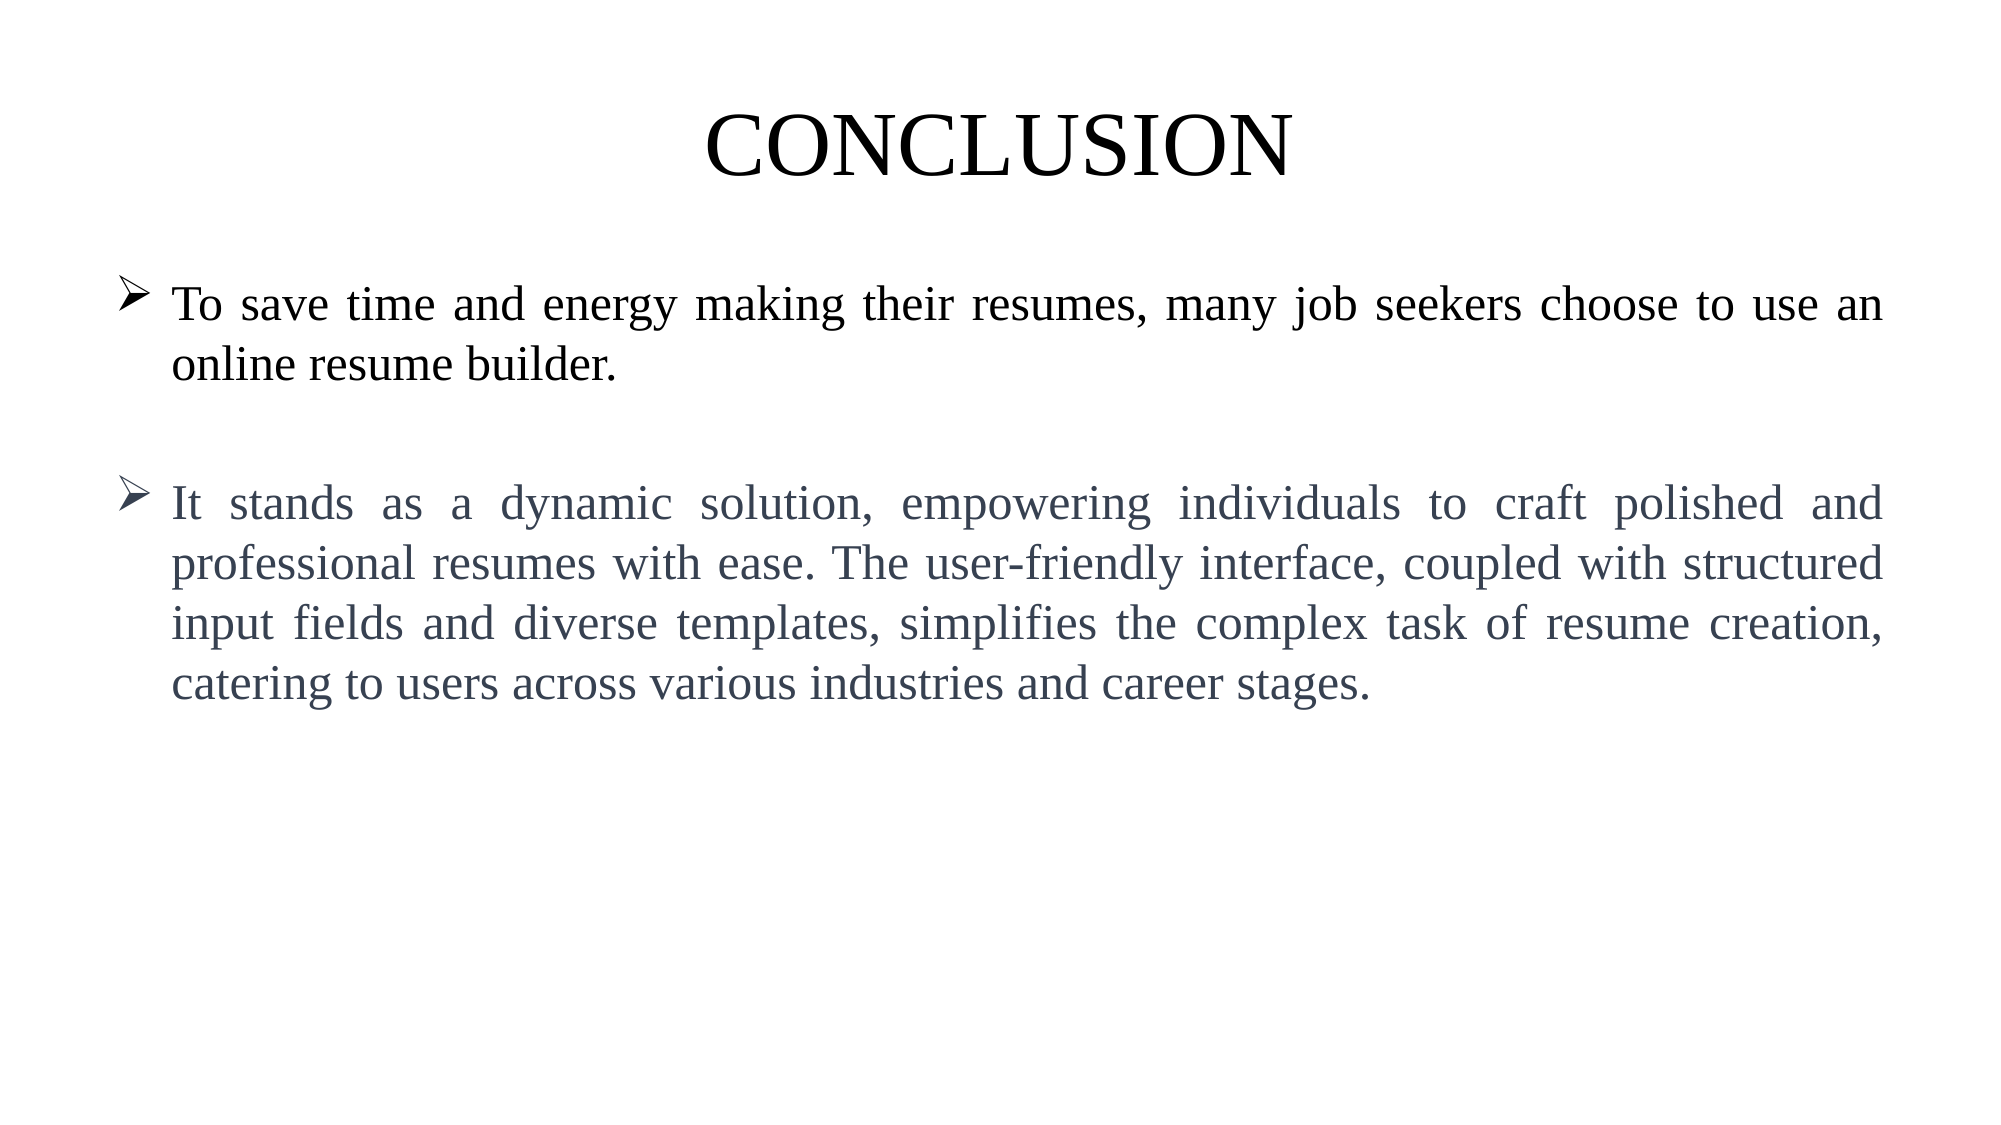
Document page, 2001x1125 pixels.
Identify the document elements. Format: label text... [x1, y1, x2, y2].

list To save time and energy making their resumes, many job seekers choose to use an online resume builder. It stands as a dynamic solution, empowering individuals to craft polished and professional resumes with ease. The user-friendly interface, coupled with structured input fields and diverse templates, simplifies the complex task of resume creation, catering to users across various industries and career stages. [99, 262, 1900, 1005]
title CONCLUSION [99, 45, 1900, 233]
